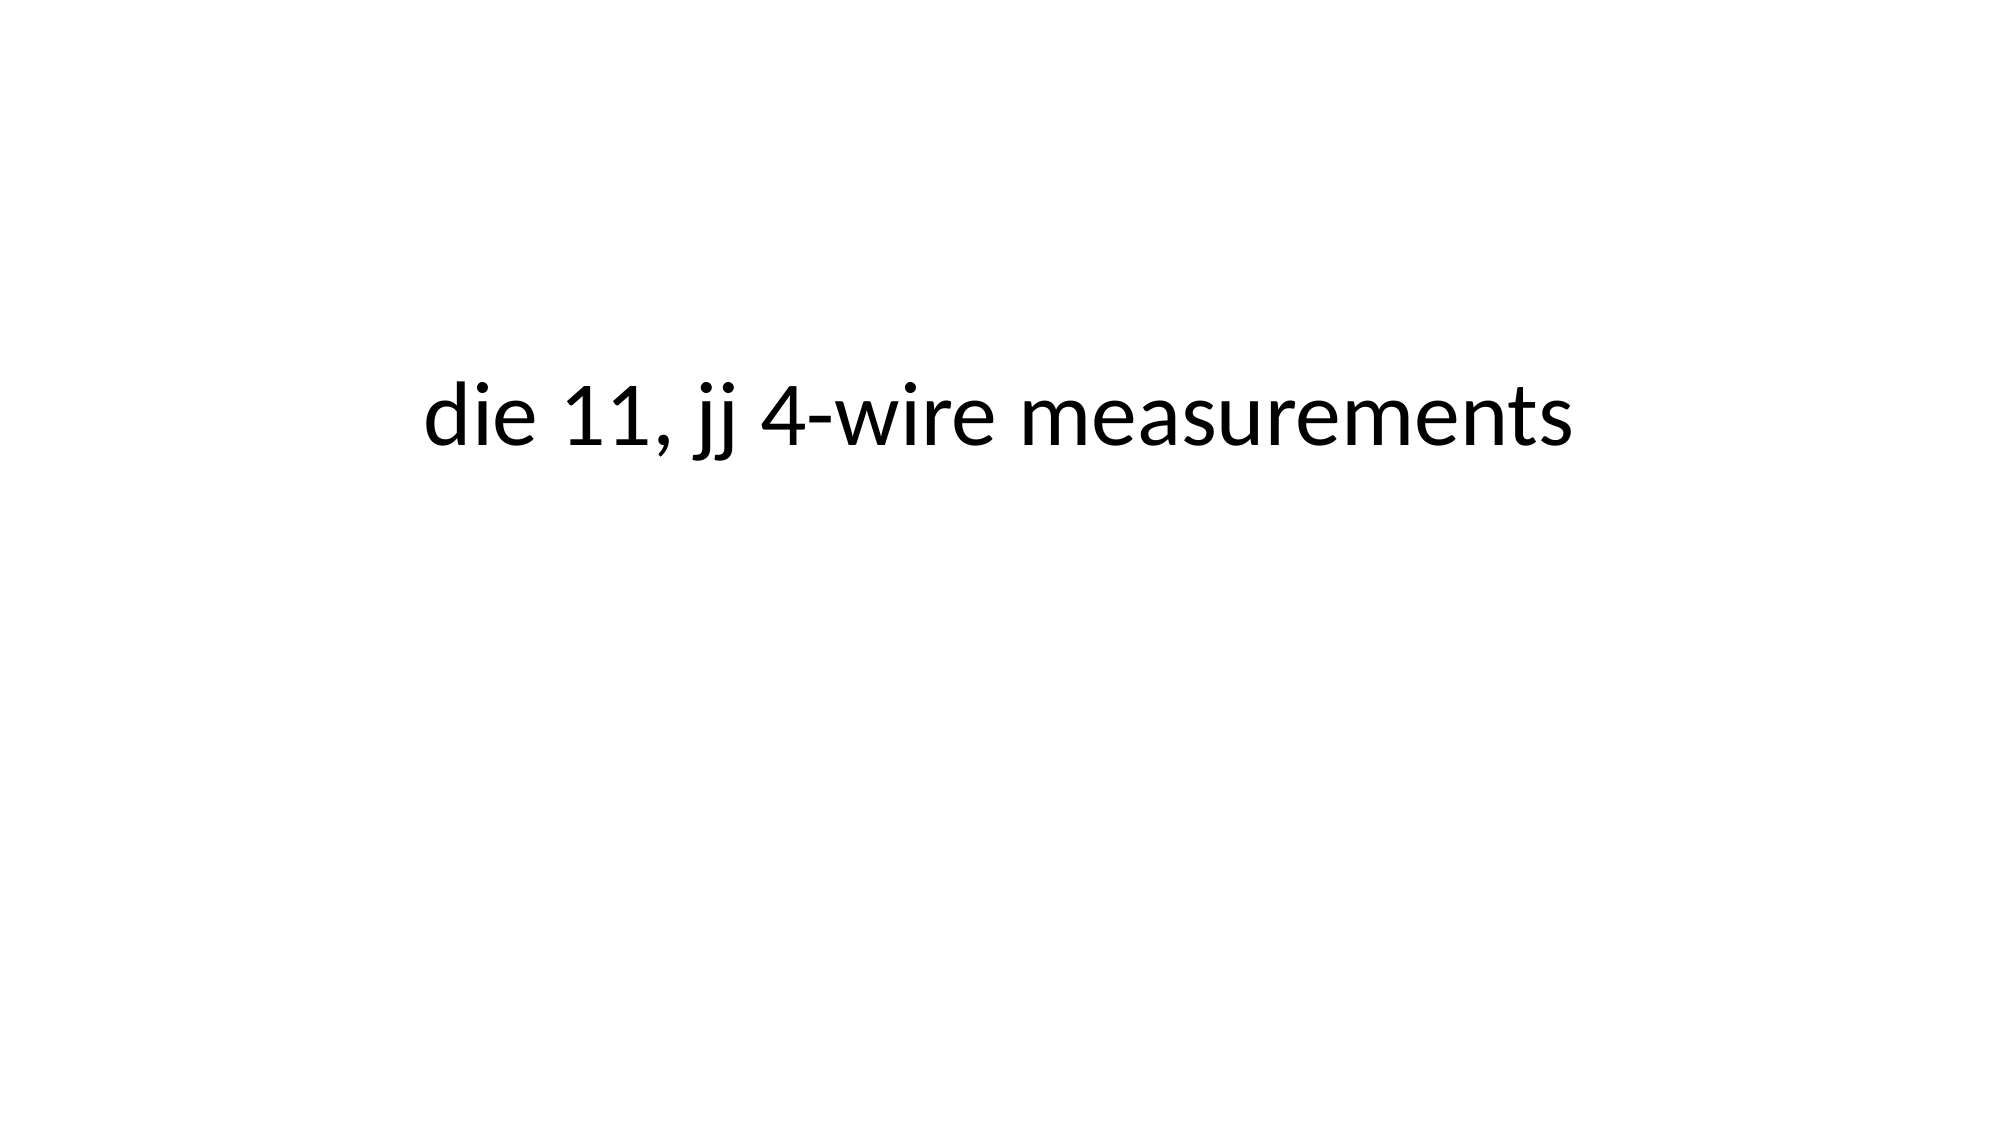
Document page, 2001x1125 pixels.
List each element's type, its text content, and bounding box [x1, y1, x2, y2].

text_box die 11, jj 4-wire measurements [0, 346, 2000, 471]
